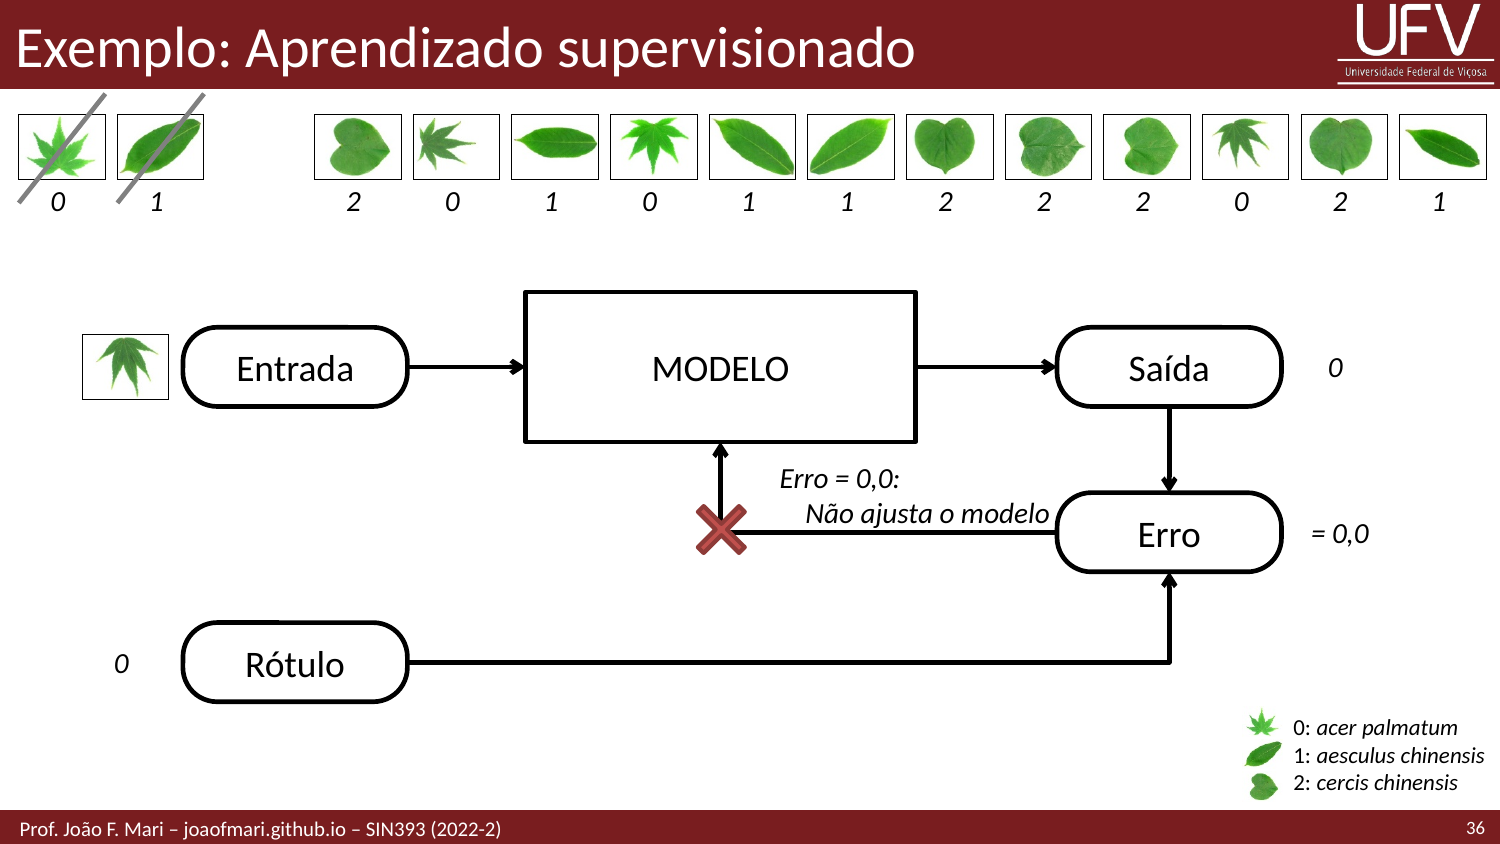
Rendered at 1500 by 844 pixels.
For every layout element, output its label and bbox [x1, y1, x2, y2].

text_box [1102, 178, 1192, 223]
picture [1300, 114, 1388, 180]
picture [413, 114, 501, 180]
text_box [17, 93, 107, 223]
text_box [904, 178, 995, 223]
footer [0, 812, 1034, 844]
picture [708, 114, 797, 180]
text_box [1299, 178, 1390, 223]
picture [1242, 771, 1283, 802]
picture [1242, 706, 1283, 737]
text_box [1003, 178, 1094, 223]
picture [1399, 114, 1487, 180]
picture [1202, 114, 1290, 180]
text_box [80, 639, 171, 685]
text_box [609, 178, 699, 223]
picture [906, 114, 994, 180]
picture [82, 334, 170, 400]
text_box [115, 93, 206, 223]
text_box [1200, 178, 1291, 223]
text_box [411, 178, 502, 223]
picture [807, 114, 895, 180]
text_box [1294, 344, 1385, 390]
text_box [510, 178, 601, 223]
text_box [1278, 705, 1500, 803]
picture [1004, 114, 1092, 180]
picture [1242, 738, 1283, 769]
picture [314, 114, 402, 180]
text_box [707, 178, 798, 223]
text_box [313, 178, 403, 223]
text_box [1398, 178, 1488, 223]
text_box [1299, 509, 1390, 555]
picture [610, 114, 698, 180]
text_box [806, 178, 897, 223]
picture [511, 114, 599, 180]
picture [1103, 114, 1191, 180]
slide_number [1328, 811, 1500, 844]
text_box [180, 290, 1284, 704]
title [0, 0, 1500, 89]
